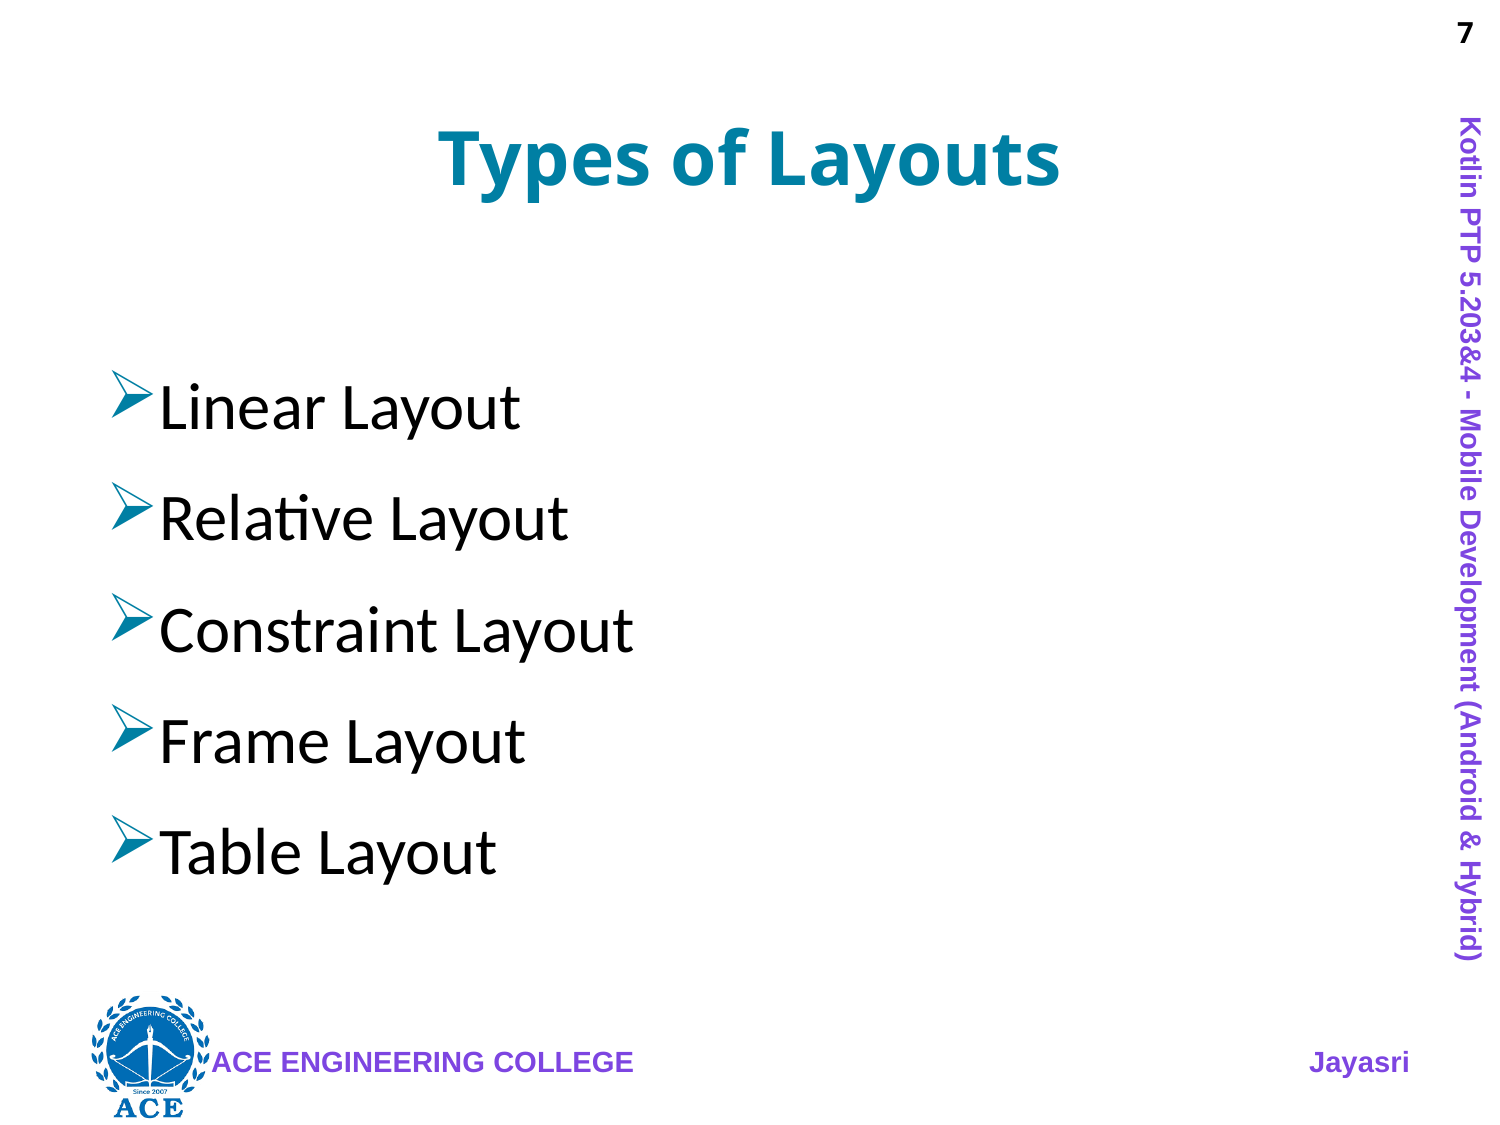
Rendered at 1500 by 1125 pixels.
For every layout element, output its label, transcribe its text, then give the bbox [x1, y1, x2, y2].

picture [219, 1055, 224, 1064]
picture [76, 1010, 228, 1125]
title Types of Layouts [75, 35, 1425, 216]
list Linear Layout Relative Layout Constraint Layout Frame Layout Table Layout [75, 236, 1426, 1010]
